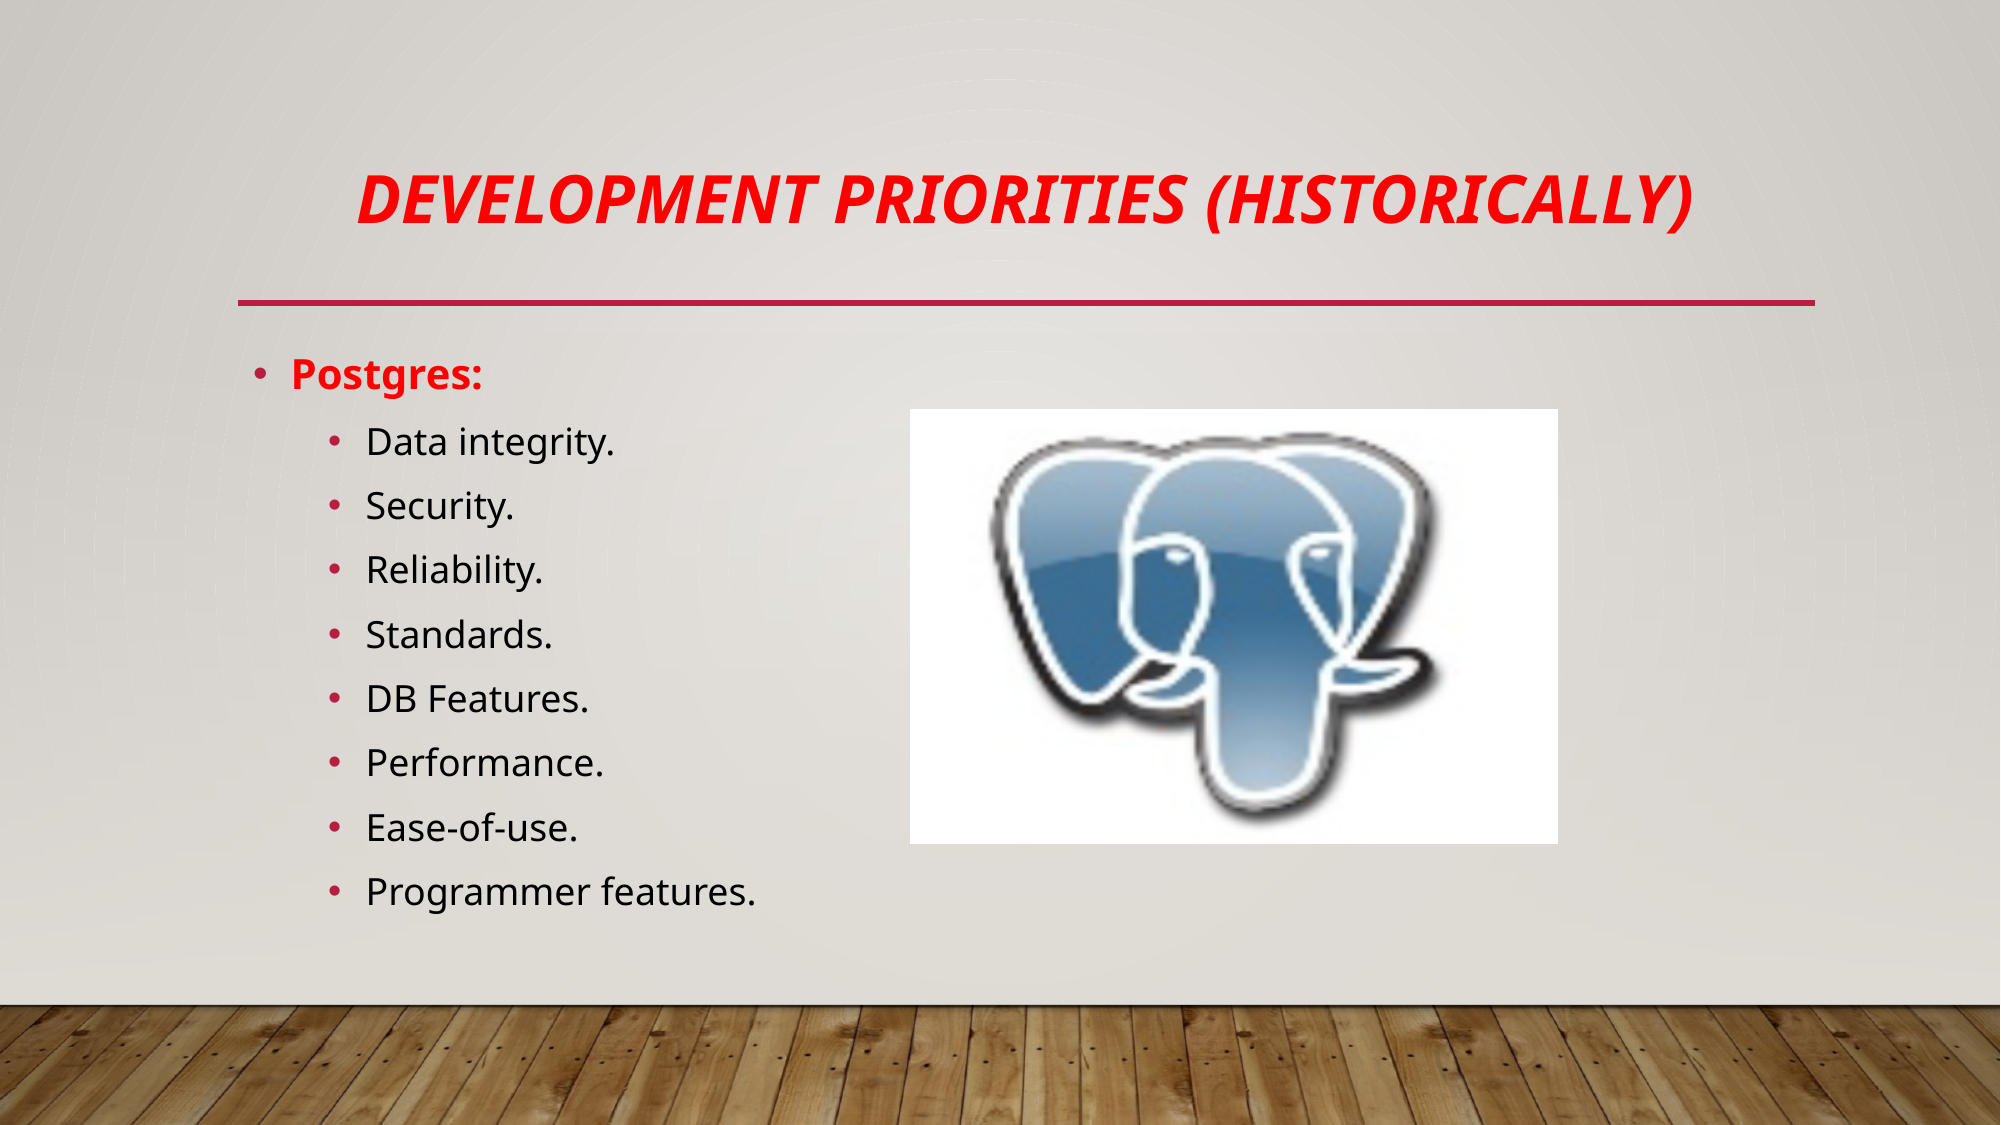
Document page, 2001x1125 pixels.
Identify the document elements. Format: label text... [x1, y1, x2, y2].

title Development priorities (historically) [238, 159, 1814, 330]
picture [0, 1005, 2000, 1125]
picture [910, 408, 1558, 844]
list Postgres: Data integrity. Security. Reliability. Standards. DB Features. Performance. Ease-of-use. Programmer features. [238, 330, 1814, 1006]
